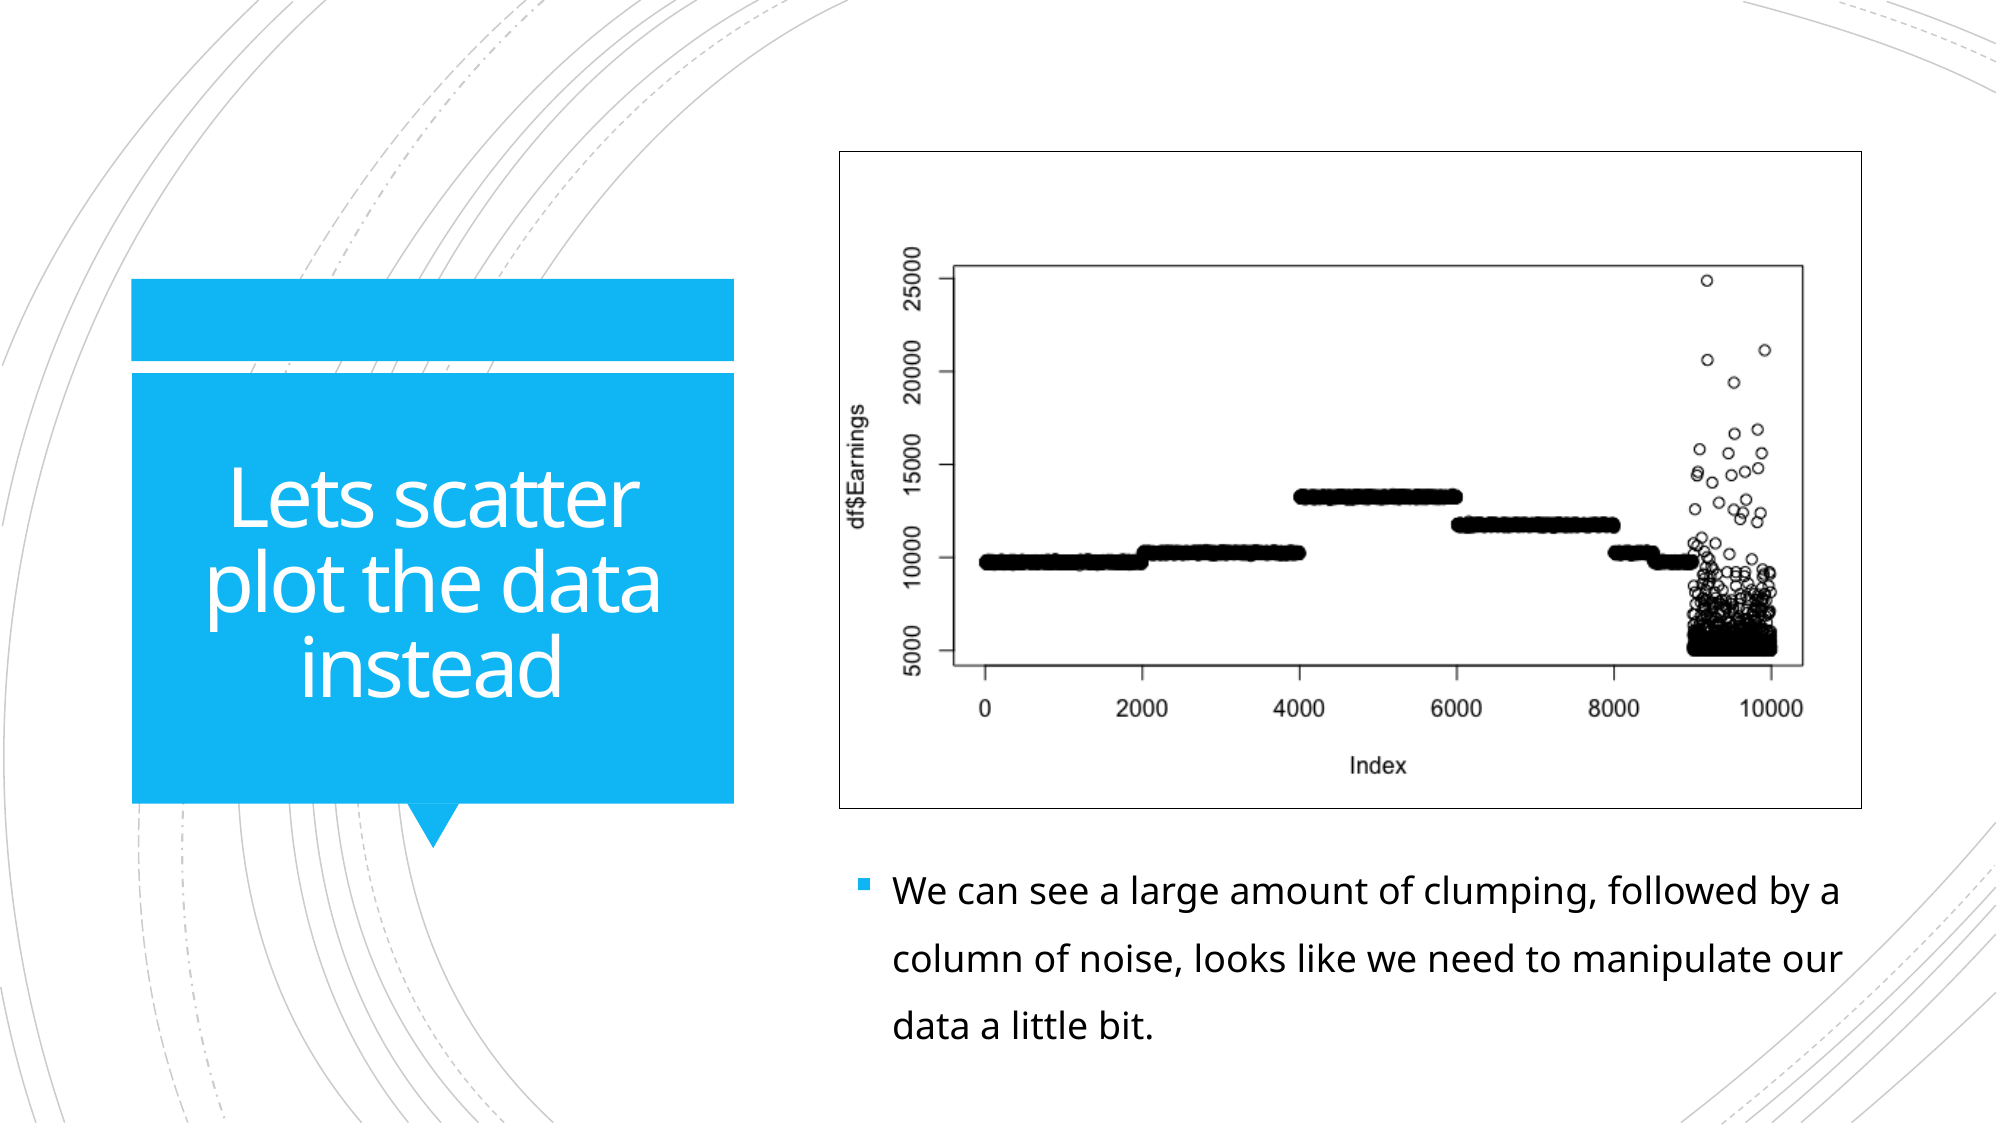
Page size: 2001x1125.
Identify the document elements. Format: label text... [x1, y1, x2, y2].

list We can see a large amount of clumping, followed by a column of noise, looks like we need to manipulate our data a little bit. [839, 824, 1871, 1068]
picture [839, 150, 1863, 809]
title Lets scatter plot the data instead [145, 385, 720, 789]
